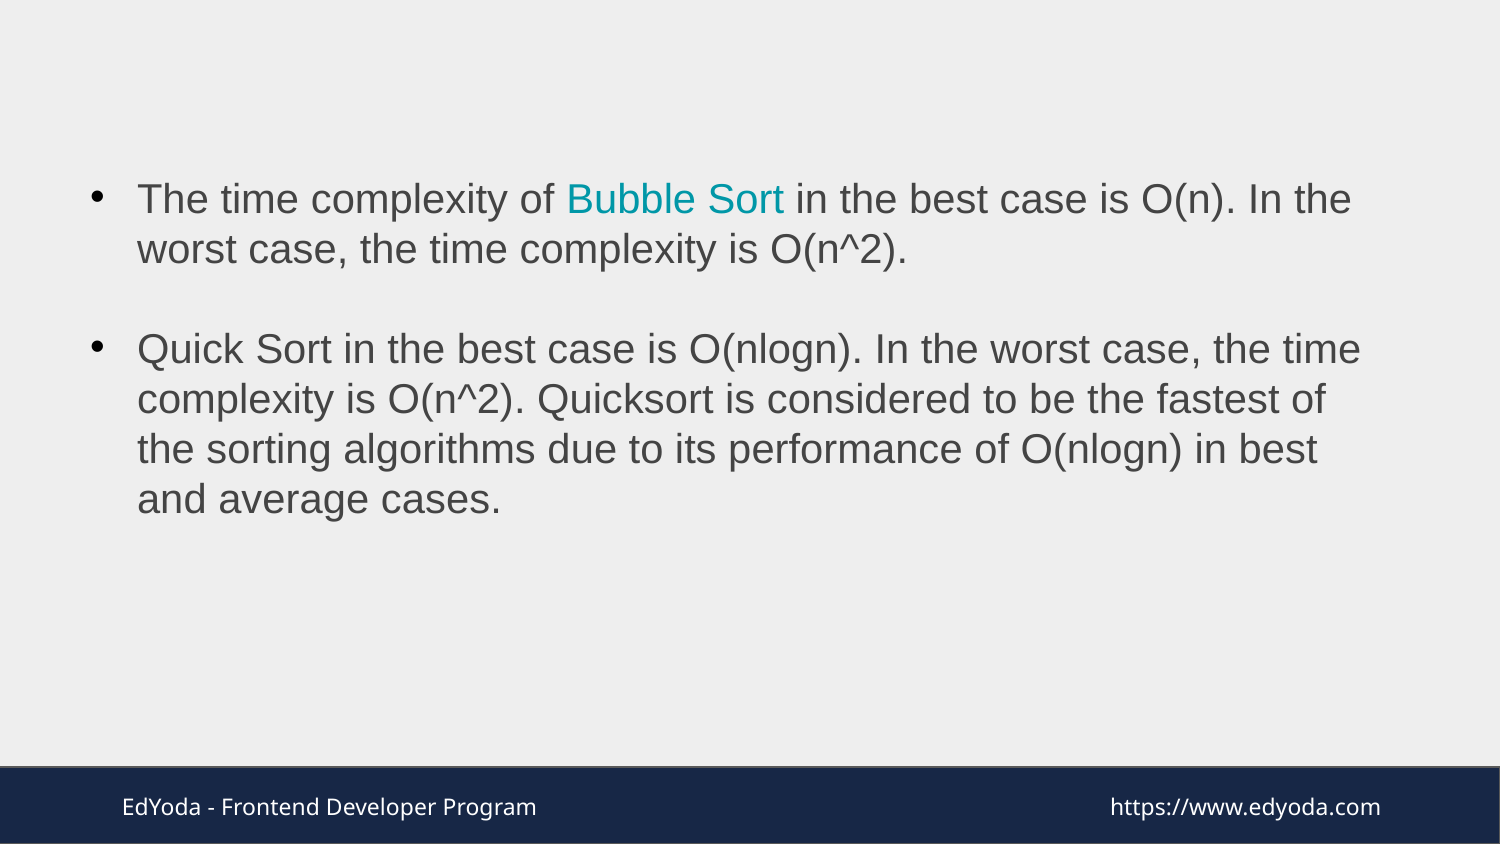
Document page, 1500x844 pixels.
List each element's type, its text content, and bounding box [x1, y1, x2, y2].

text_box [0, 767, 1500, 844]
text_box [106, 776, 1398, 834]
text_box The time complexity of Bubble Sort in the best case is O(n). In the worst case, the time complexity is O(n^2). Quick Sort in the best case is O(nlogn). In the worst case, the time complexity is O(n^2). Quicksort is considered to be the fastest of the sorting algorithms due to its performance of O(nlogn) in best and average cases. [75, 164, 1397, 529]
